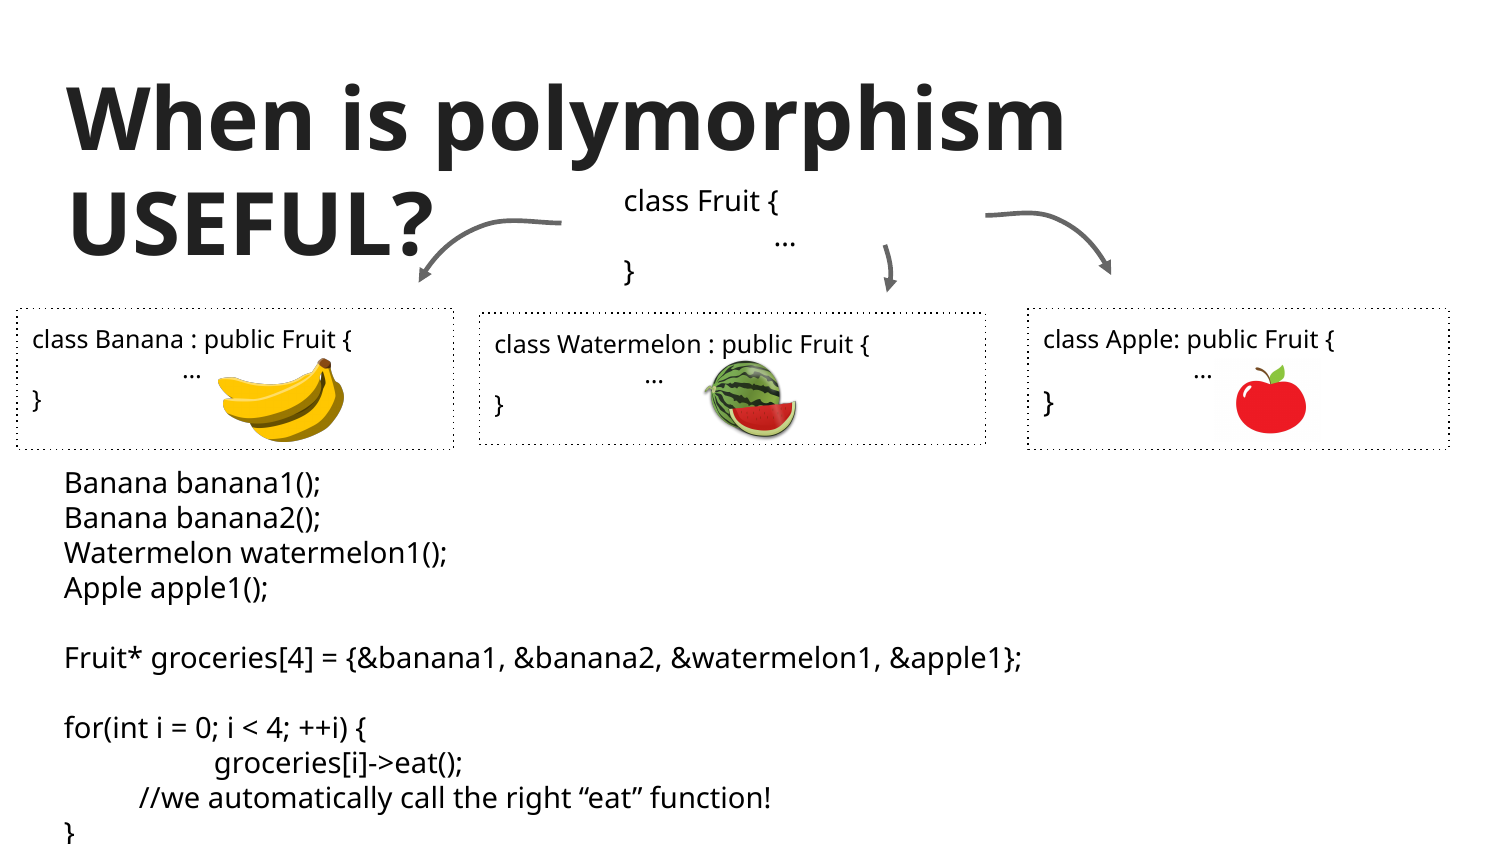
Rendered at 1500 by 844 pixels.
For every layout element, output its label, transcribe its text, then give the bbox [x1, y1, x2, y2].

text_box [884, 244, 897, 293]
picture [1214, 357, 1322, 443]
text_box class Apple: public Fruit { … } [1028, 308, 1449, 450]
text_box Banana banana1(); Banana banana2(); Watermelon watermelon1(); Apple apple1(); Fruit* groceries[4] = {&banana1, &banana2, &watermelon1, &apple1}; for(int i = 0; i < 4; ++i) { groceries[i]->eat(); //we automatically call the right “eat” function! } [48, 449, 1416, 844]
text_box class Watermelon : public Fruit { … } [479, 313, 986, 445]
text_box [418, 220, 562, 283]
picture [700, 357, 799, 443]
text_box [985, 212, 1112, 275]
text_box class Banana : public Fruit { … } [17, 308, 454, 450]
title When is polymorphism USEFUL? [51, 48, 1449, 180]
picture [217, 357, 345, 443]
text_box class Fruit { … } [608, 167, 1115, 309]
